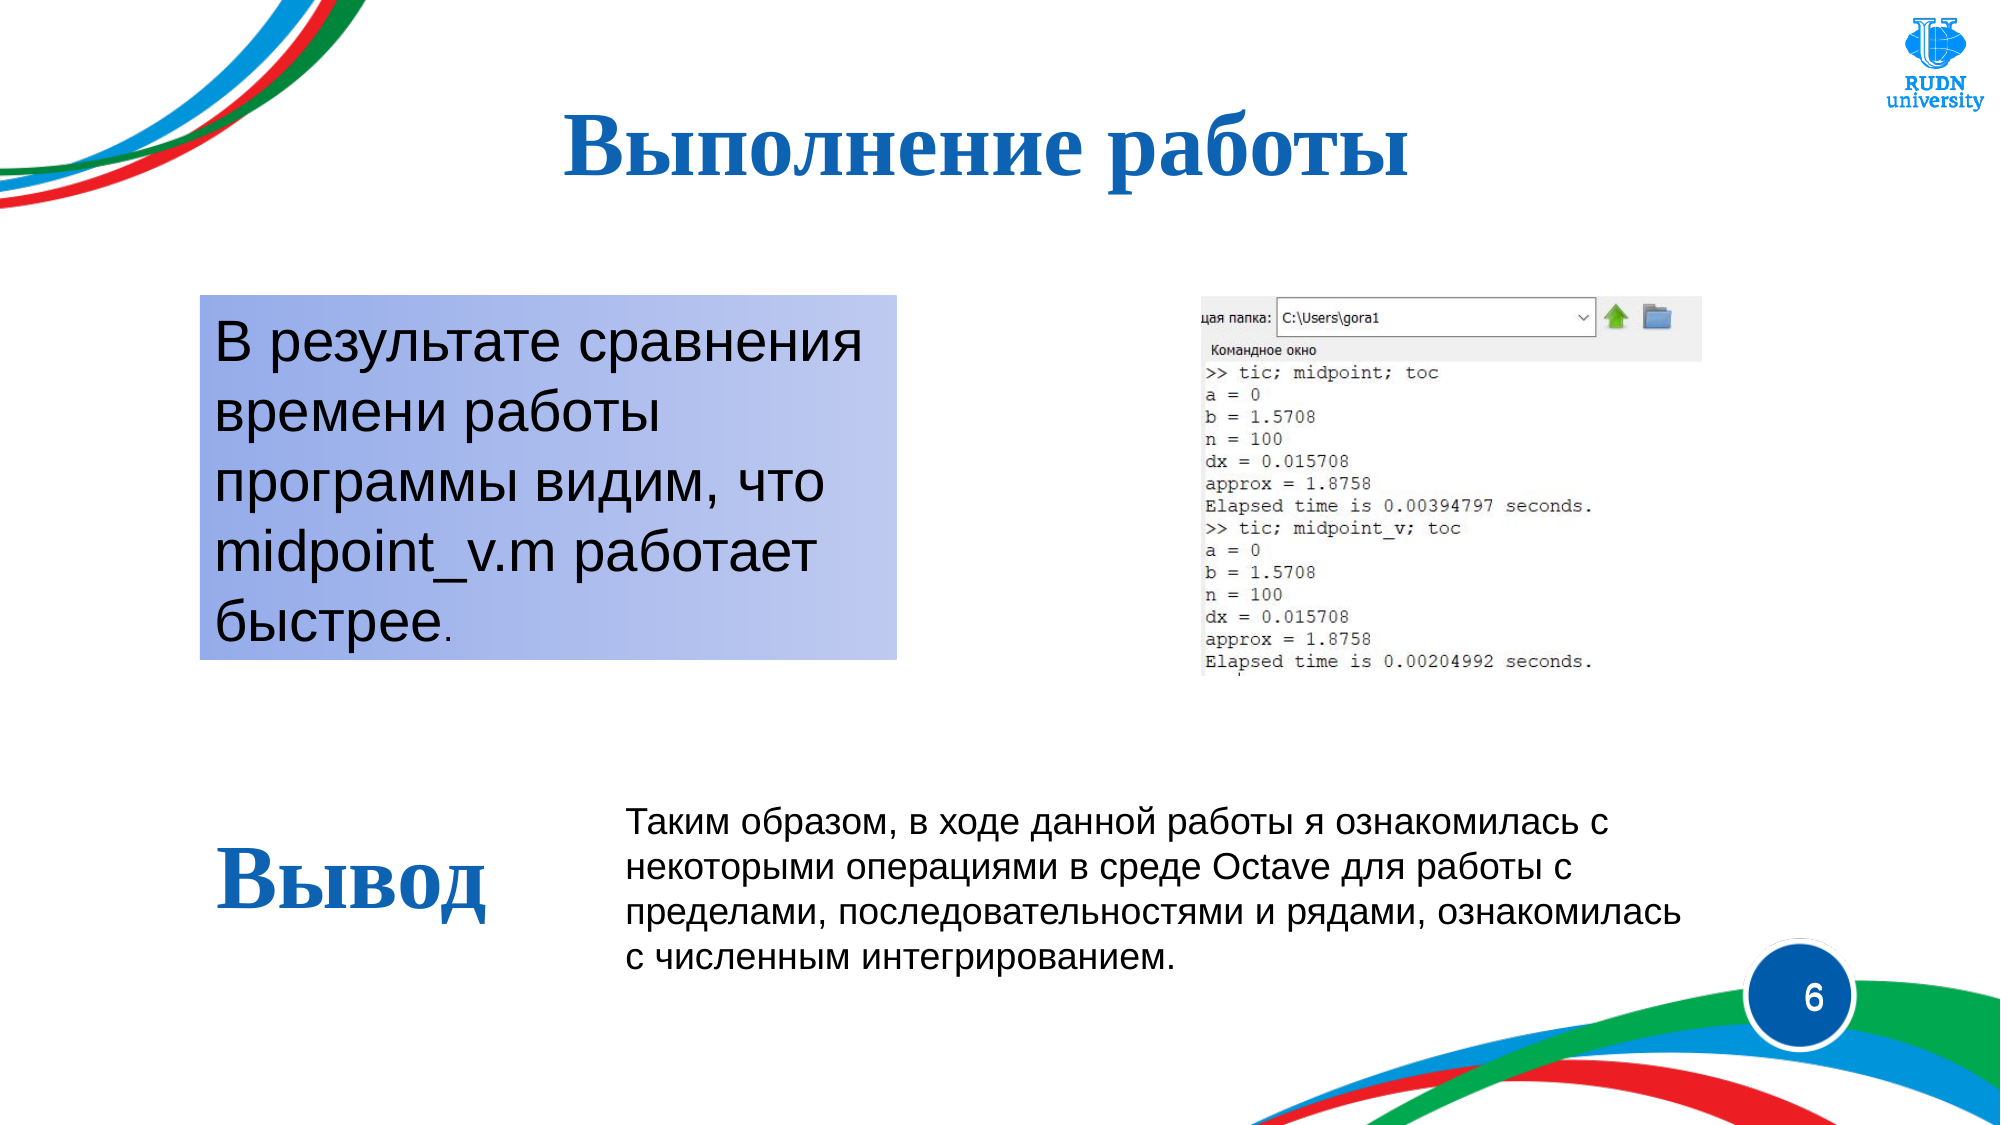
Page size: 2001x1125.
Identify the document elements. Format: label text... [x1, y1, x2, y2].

text_box Таким образом, в ходе данной работы я ознакомилась с некоторыми операциями в среде Octave для работы с пределами, последовательностями и рядами, ознакомилась с численным интегрированием. [610, 789, 1702, 985]
text_box Вывод [201, 809, 503, 935]
title Выполнение работы [548, 36, 1452, 255]
text_box В результате сравнения времени работы программы видим, что midpoint_v.m работает быстрее. [199, 295, 897, 660]
picture [0, 0, 2000, 1125]
